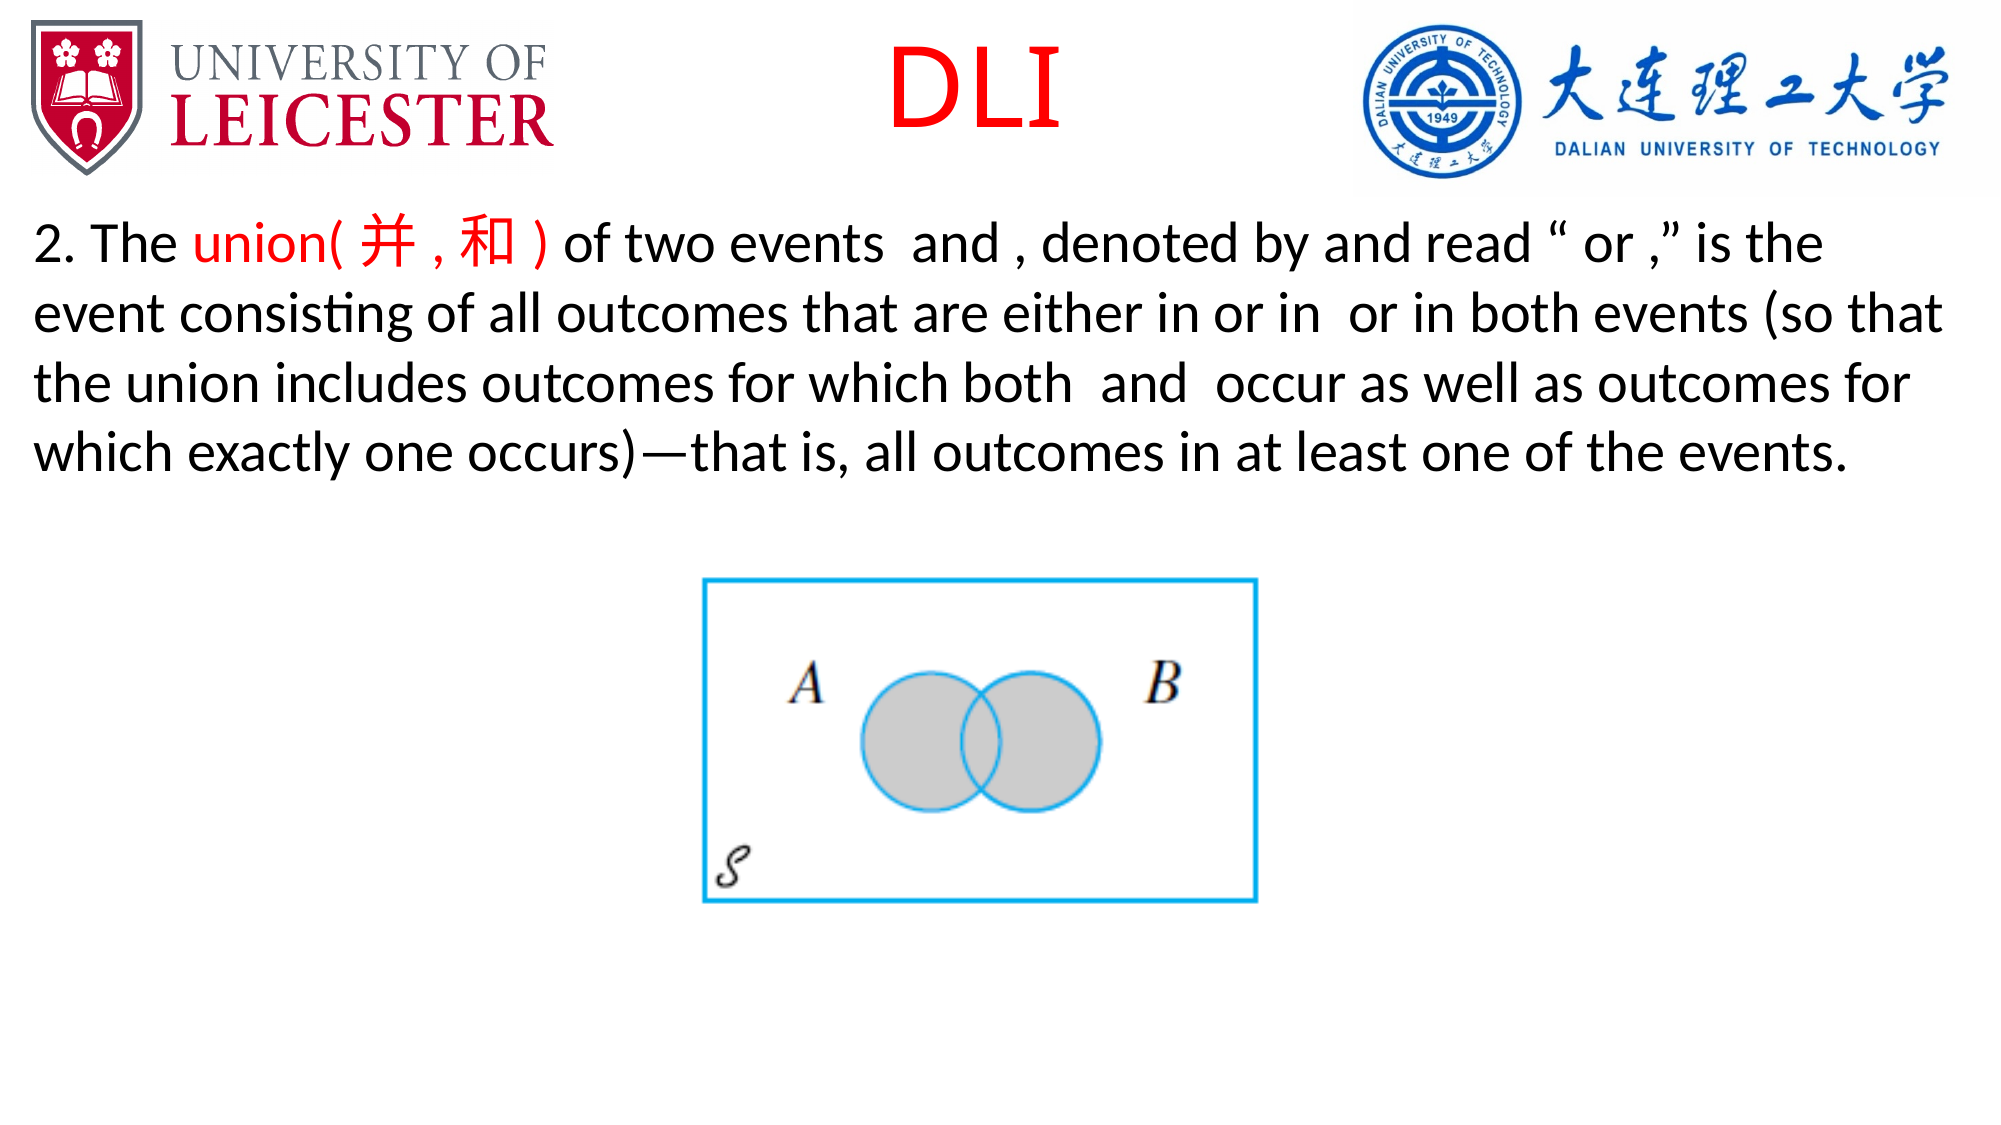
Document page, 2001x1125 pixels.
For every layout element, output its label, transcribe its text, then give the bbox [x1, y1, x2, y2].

picture [31, 20, 554, 176]
picture [658, 516, 1289, 934]
picture [1353, 0, 2000, 197]
text_box DLI [571, 7, 1353, 158]
